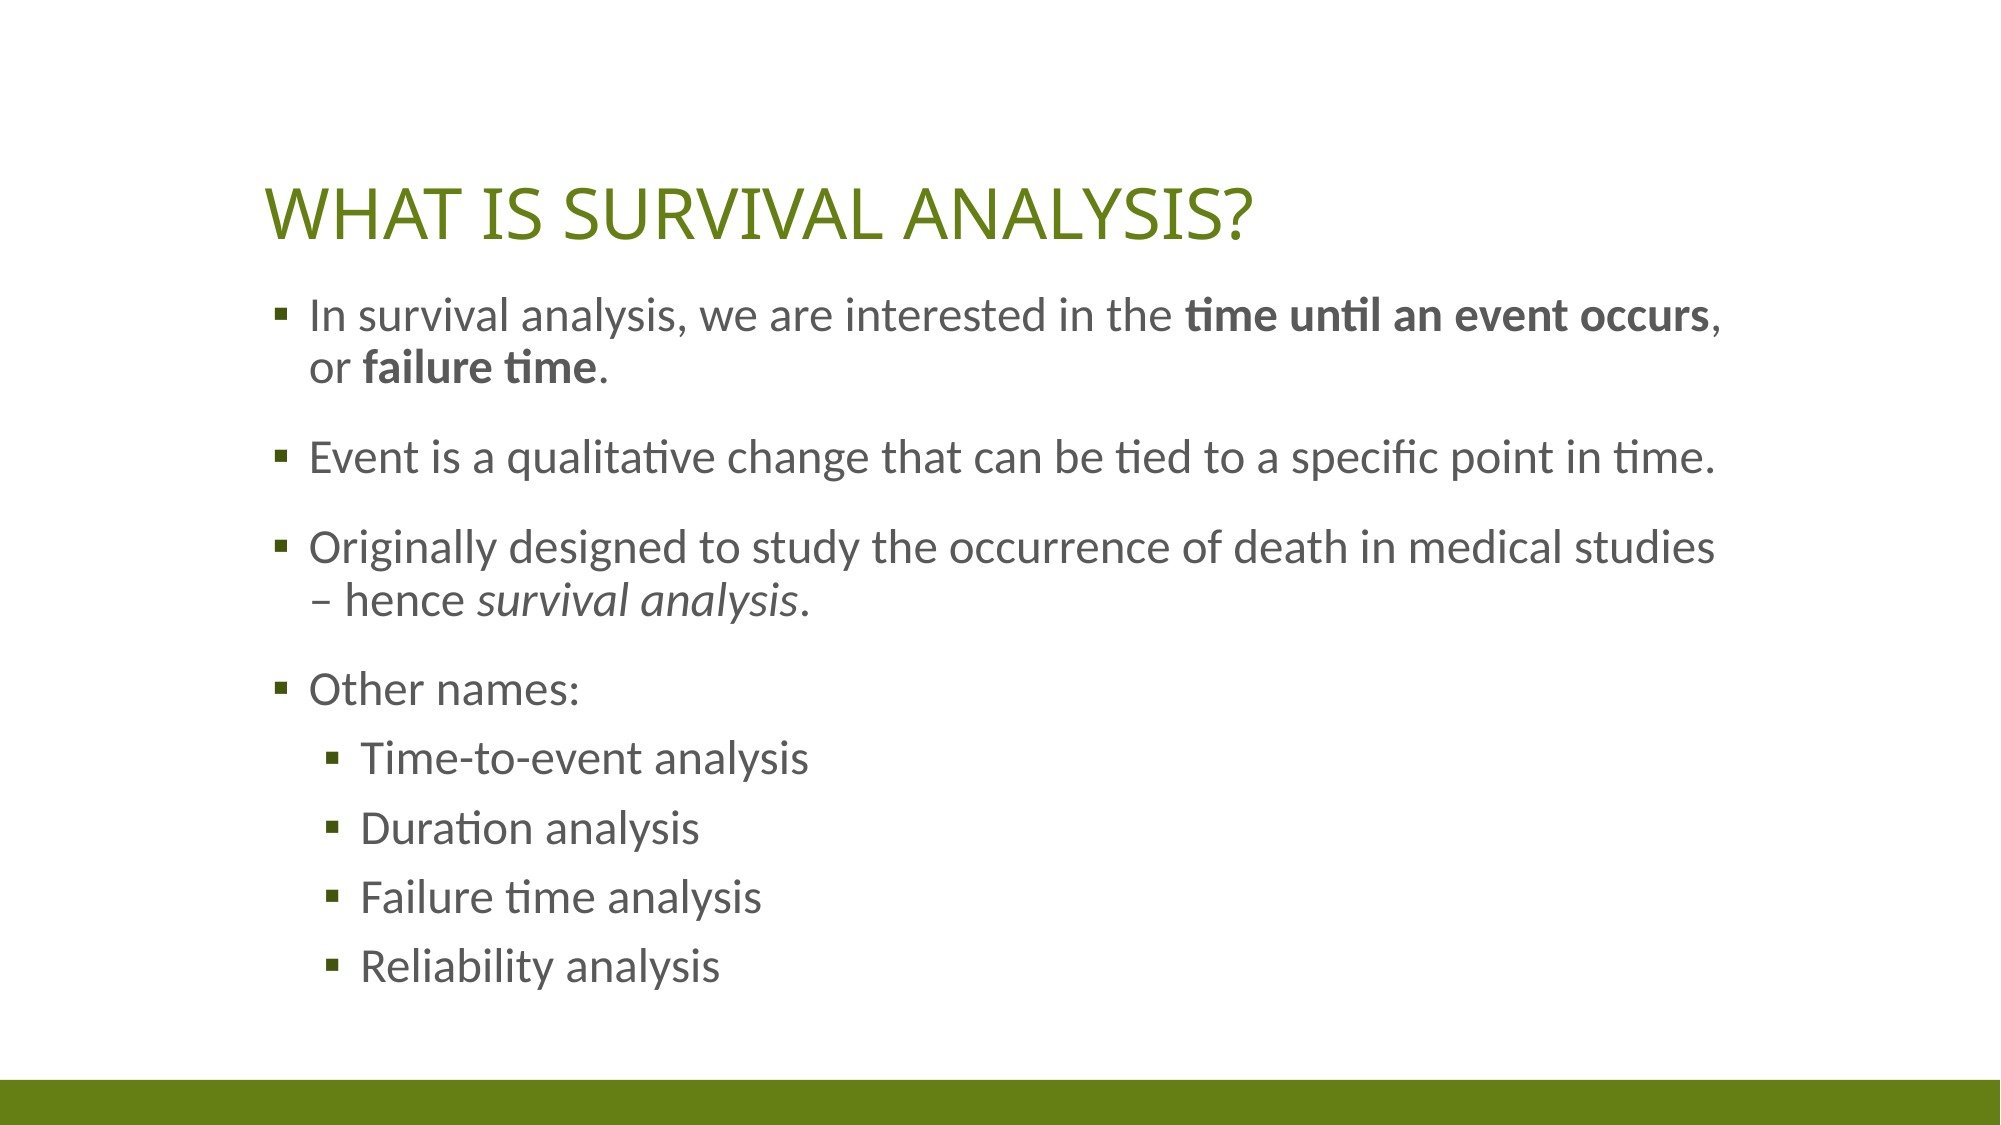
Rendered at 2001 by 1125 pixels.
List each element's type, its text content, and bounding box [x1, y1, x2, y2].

title What is survival Analysis? [249, 75, 1750, 263]
list In survival analysis, we are interested in the time until an event occurs, or failure time. Event is a qualitative change that can be tied to a specific point in time. Originally designed to study the occurrence of death in medical studies – hence survival analysis. Other names: Time-to-event analysis Duration analysis Failure time analysis Reliability analysis [249, 281, 1750, 1013]
